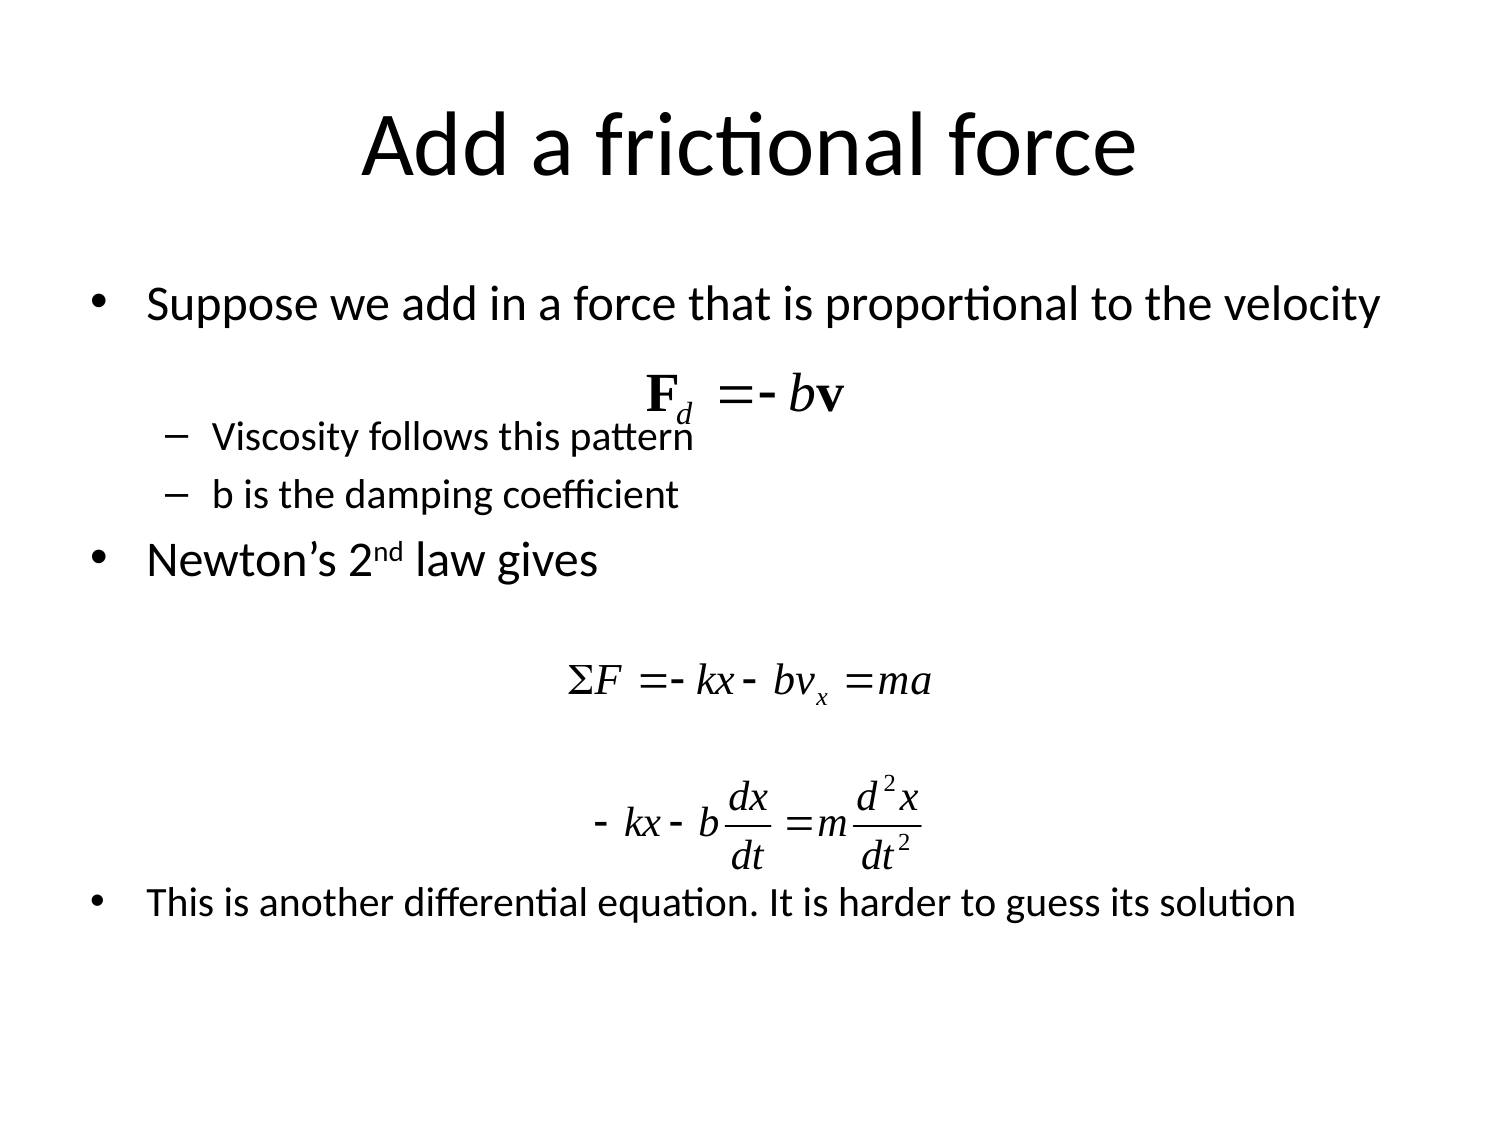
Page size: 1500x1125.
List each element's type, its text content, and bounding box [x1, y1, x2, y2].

list Suppose we add in a force that is proportional to the velocity Viscosity follows this pattern b is the damping coefficient Newton’s 2nd law gives This is another differential equation. It is harder to guess its solution [75, 262, 1425, 527]
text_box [562, 649, 942, 717]
list Suppose we add in a force that is proportional to the velocity Viscosity follows this pattern b is the damping coefficient Newton’s 2nd law gives This is another differential equation. It is harder to guess its solution [75, 528, 1425, 1005]
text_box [587, 762, 929, 879]
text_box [637, 355, 856, 439]
title Add a frictional force [75, 45, 1425, 233]
